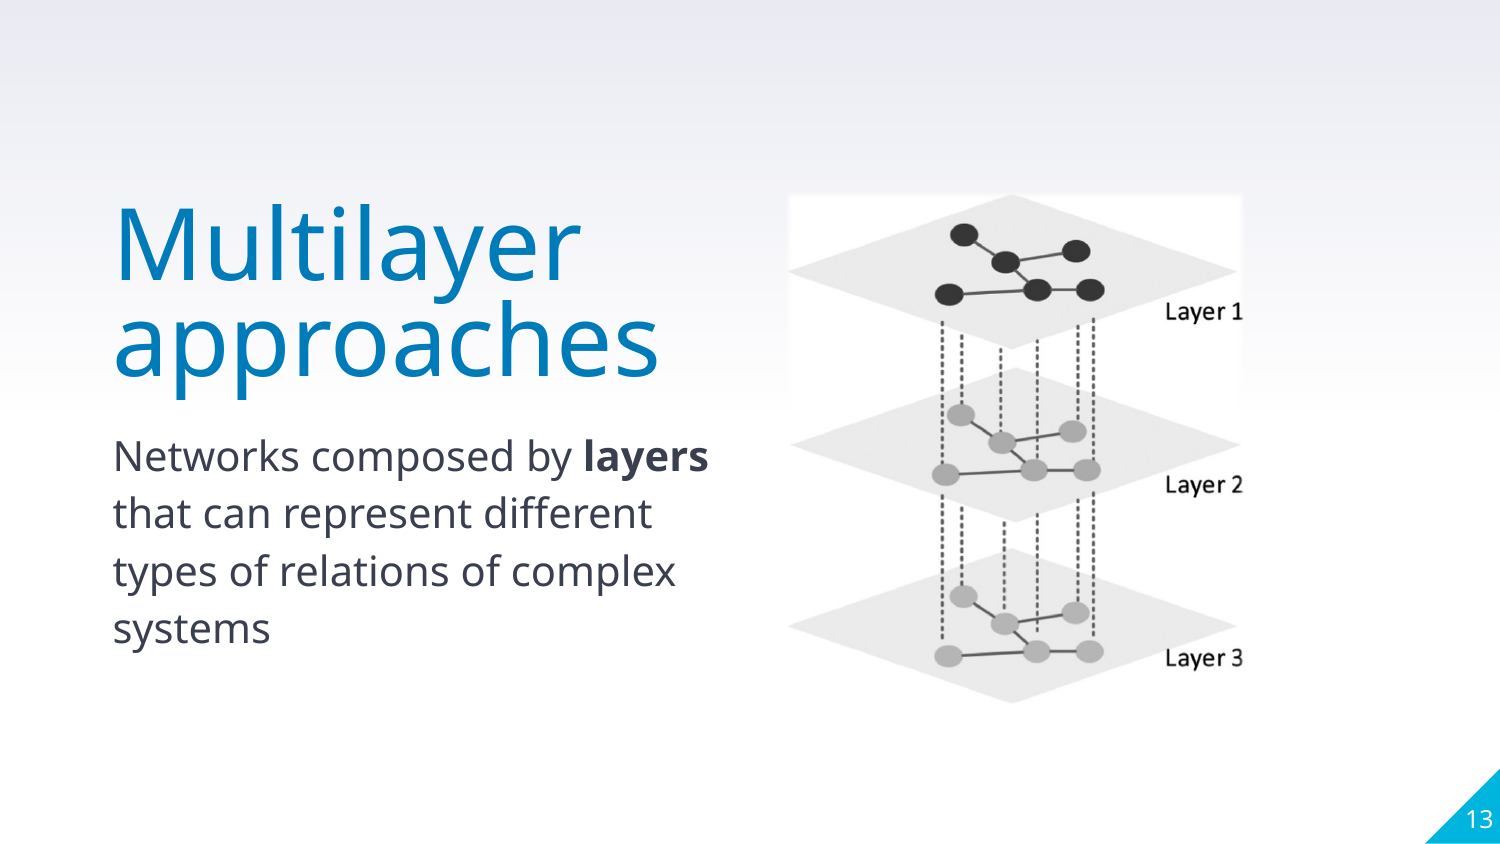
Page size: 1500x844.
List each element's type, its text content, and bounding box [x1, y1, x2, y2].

title Multilayer approaches [112, 190, 716, 396]
picture [784, 190, 1246, 708]
subtitle Networks composed by layers that can represent different types of relations of complex systems [112, 421, 716, 798]
slide_number 13 [1418, 760, 1494, 838]
